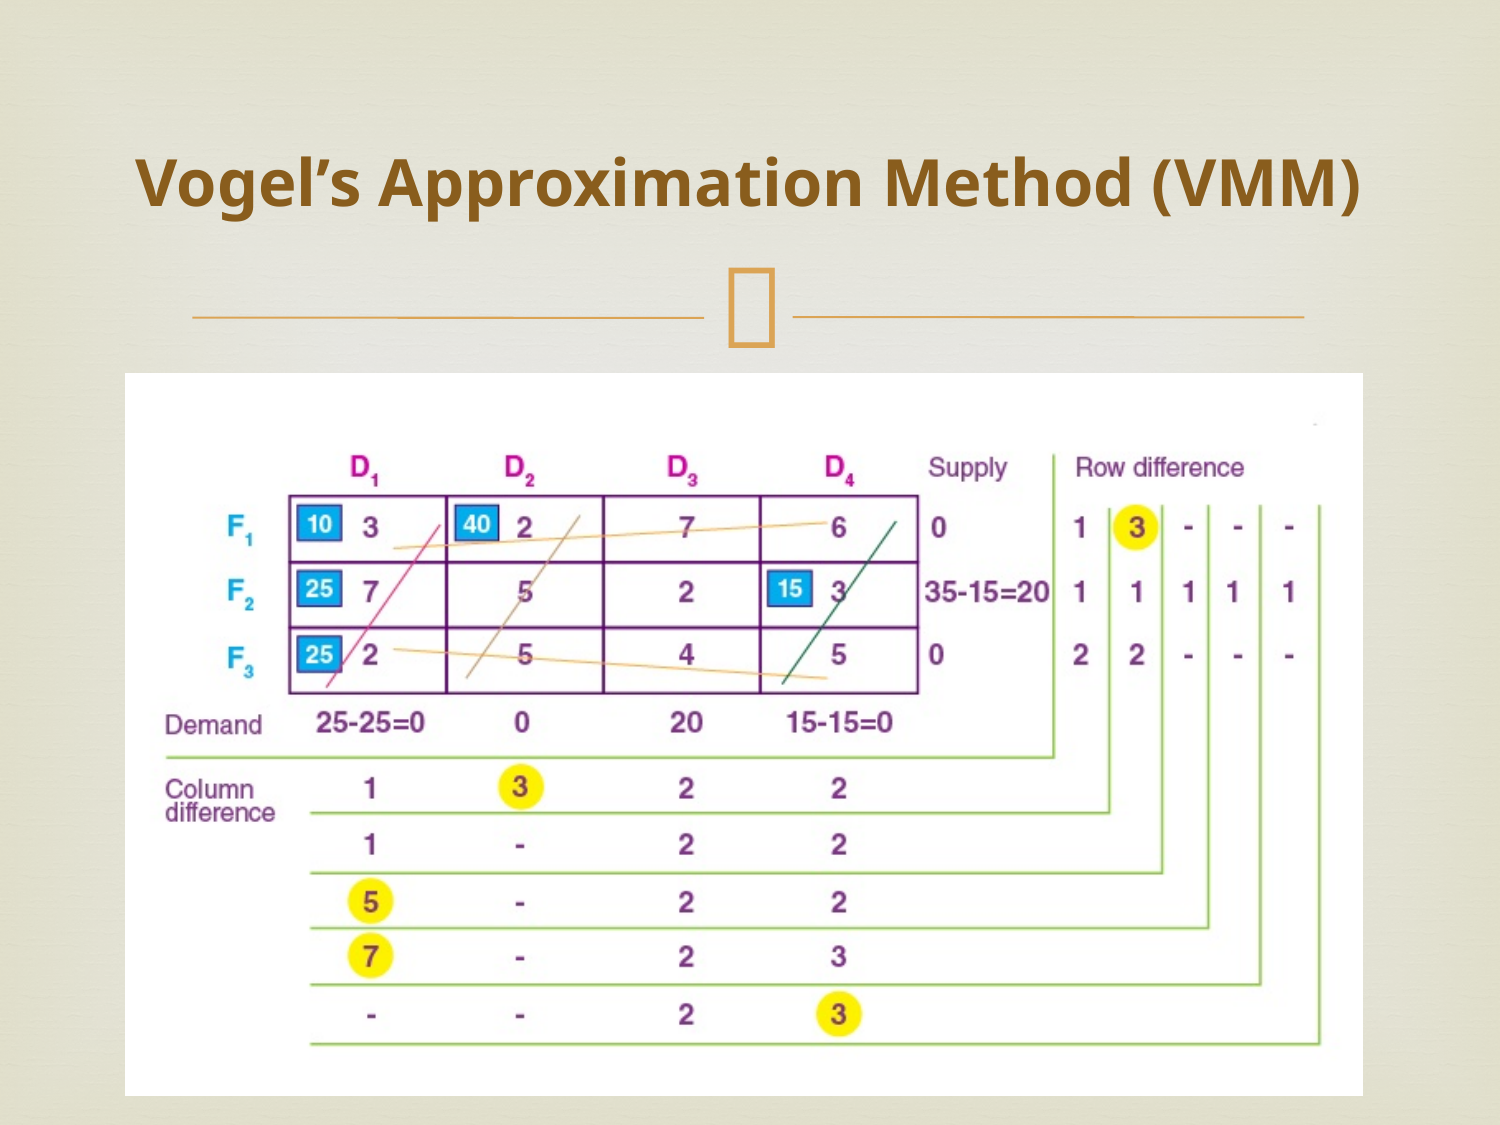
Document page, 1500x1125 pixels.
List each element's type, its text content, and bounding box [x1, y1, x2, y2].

picture [124, 372, 1363, 1097]
title Vogel’s Approximation Method (VMM) [112, 93, 1386, 267]
